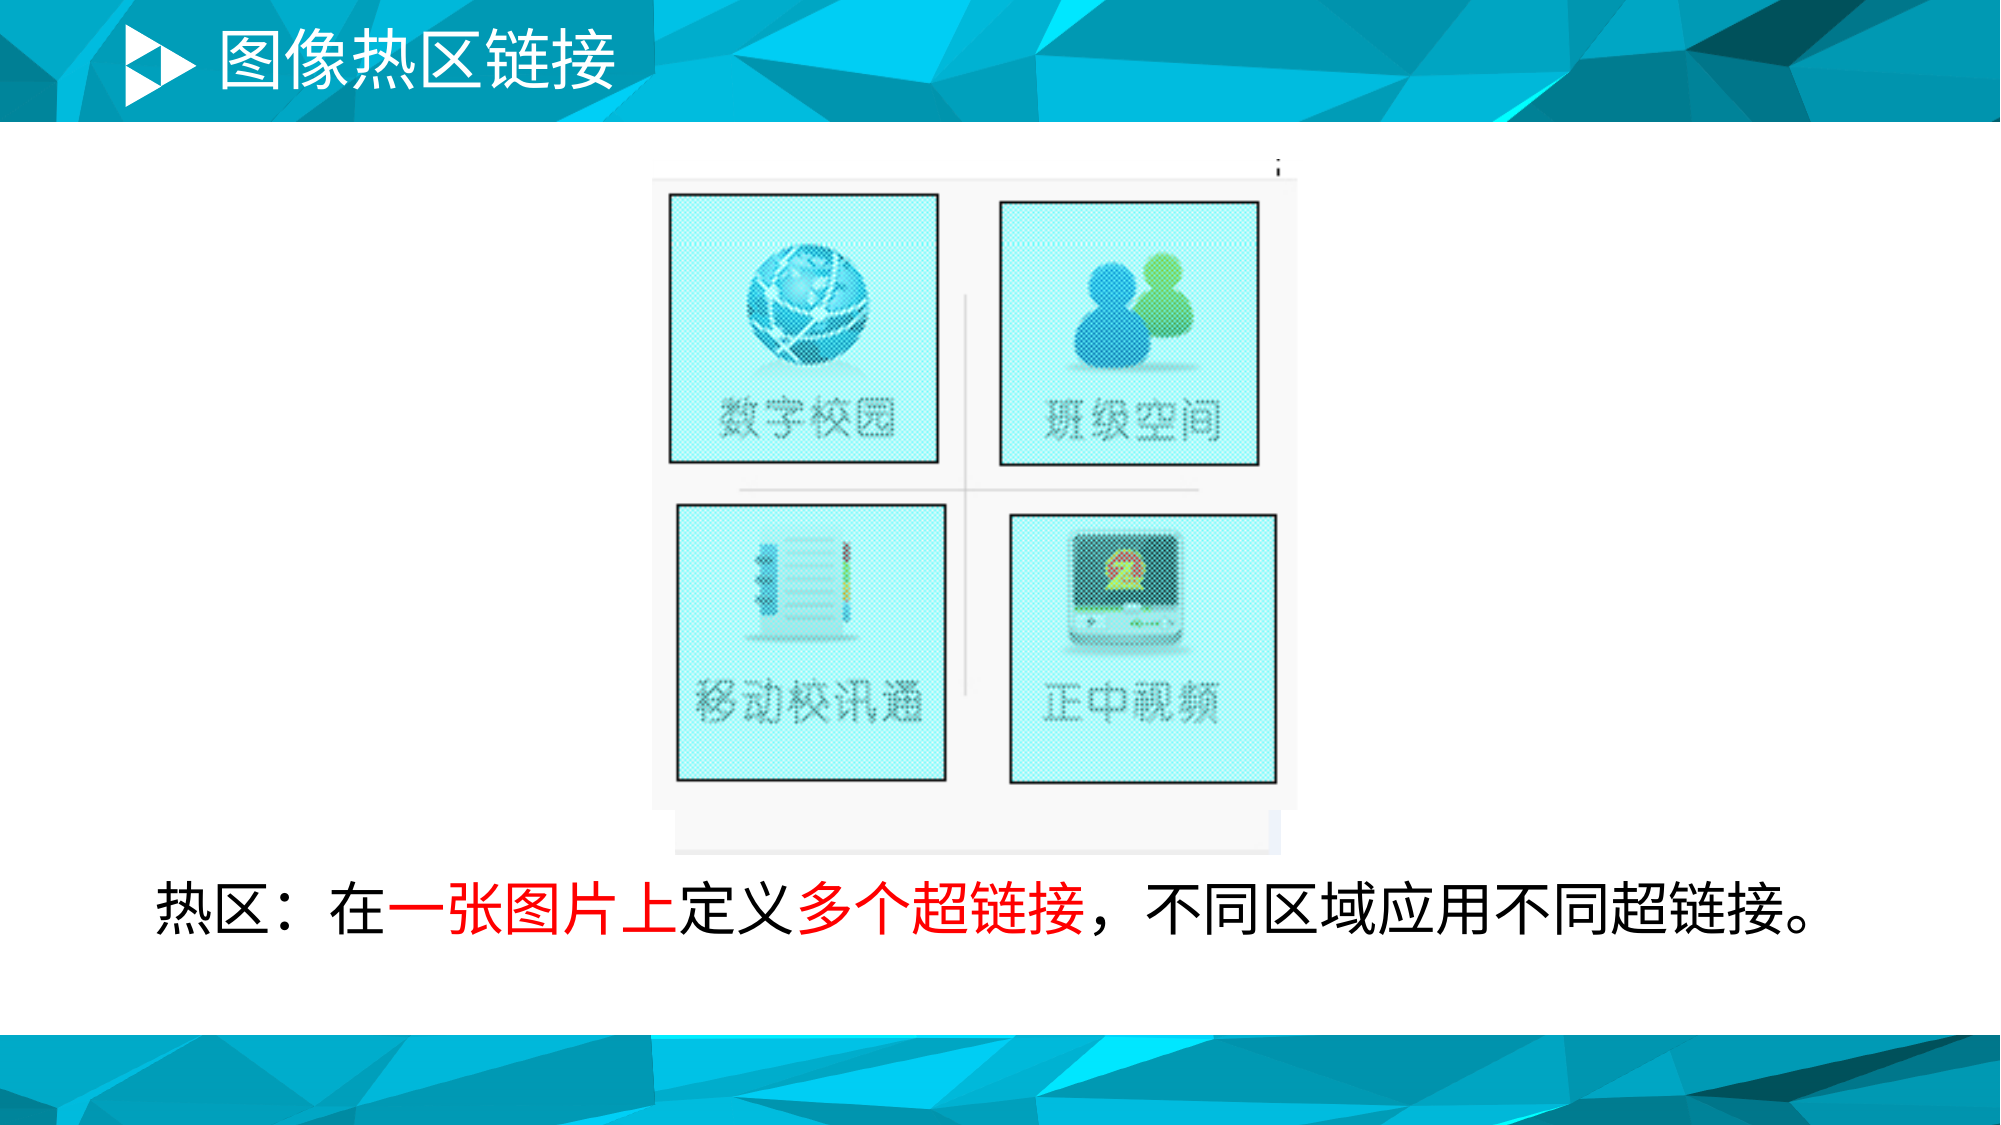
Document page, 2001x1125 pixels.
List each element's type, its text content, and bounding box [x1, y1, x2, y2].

title 图像热区链接 [202, 11, 1927, 115]
picture [0, 0, 2000, 122]
picture [652, 159, 1303, 855]
picture [0, 1035, 2000, 1125]
text_box 热区：在一张图片上定义多个超链接，不同区域应用不同超链接。 [139, 855, 1817, 949]
